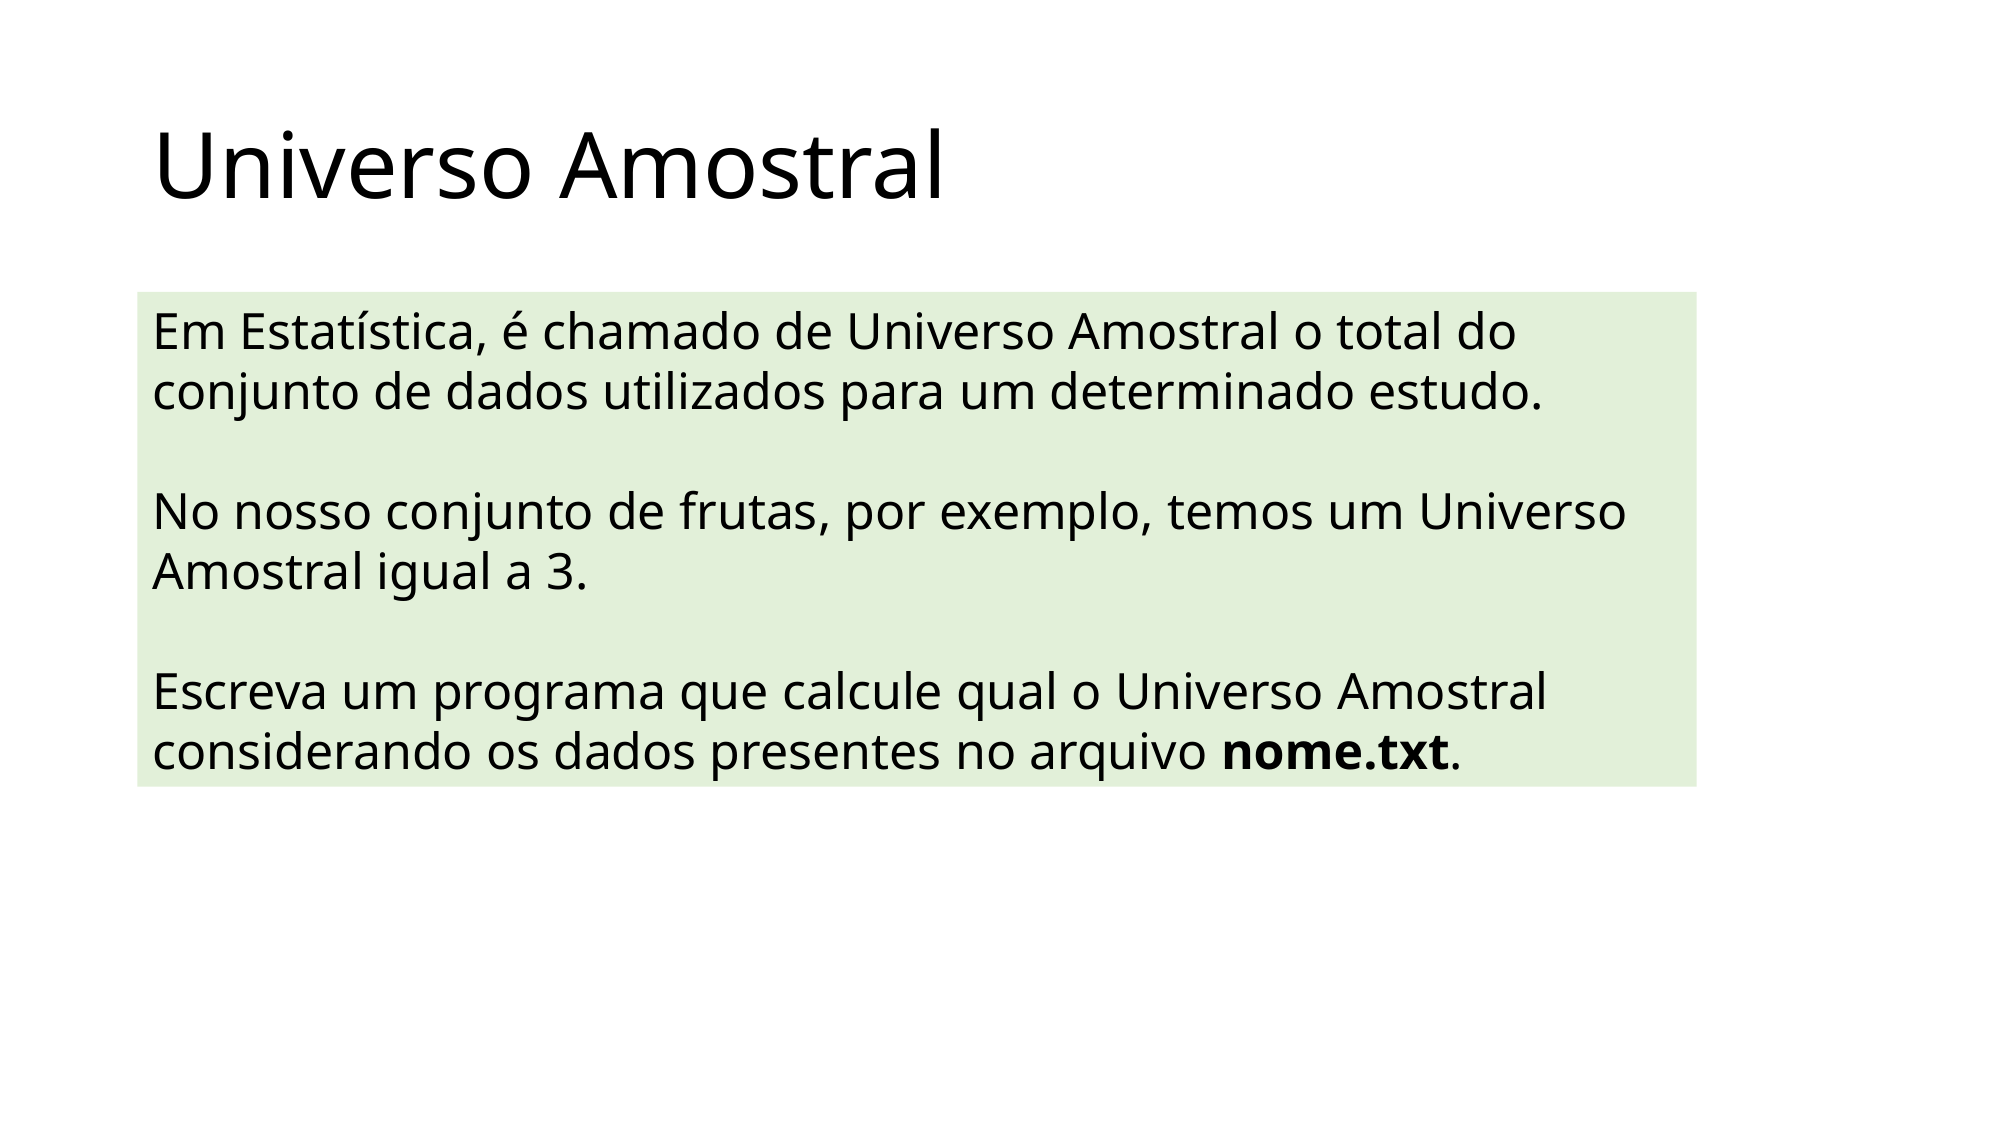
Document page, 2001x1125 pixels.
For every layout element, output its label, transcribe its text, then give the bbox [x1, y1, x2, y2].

text_box Em Estatística, é chamado de Universo Amostral o total do conjunto de dados utilizados para um determinado estudo. No nosso conjunto de frutas, por exemplo, temos um Universo Amostral igual a 3. Escreva um programa que calcule qual o Universo Amostral considerando os dados presentes no arquivo nome.txt. [137, 291, 1697, 787]
title Universo Amostral [137, 59, 1863, 278]
